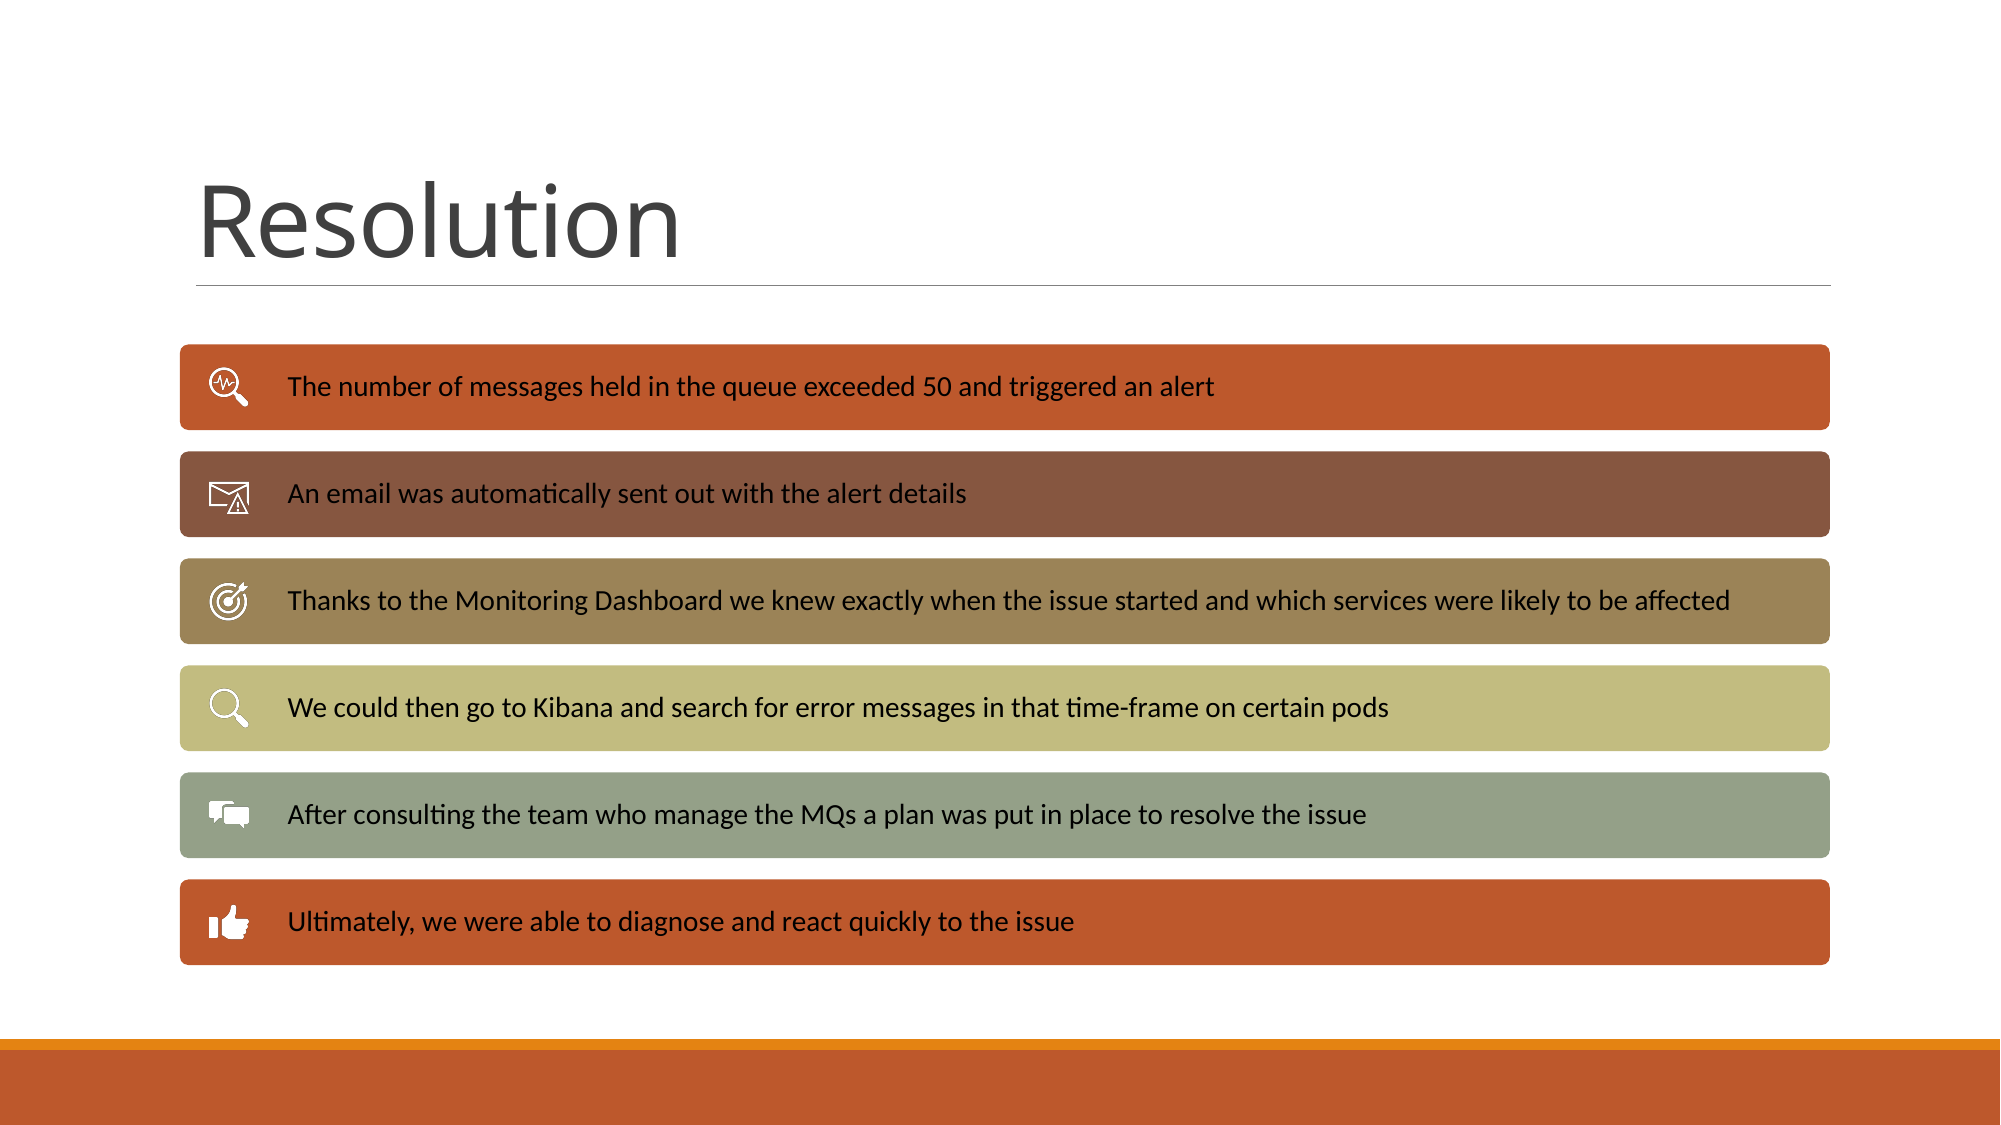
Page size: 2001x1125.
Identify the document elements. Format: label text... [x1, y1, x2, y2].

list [179, 343, 1831, 966]
title Resolution [180, 47, 1830, 285]
